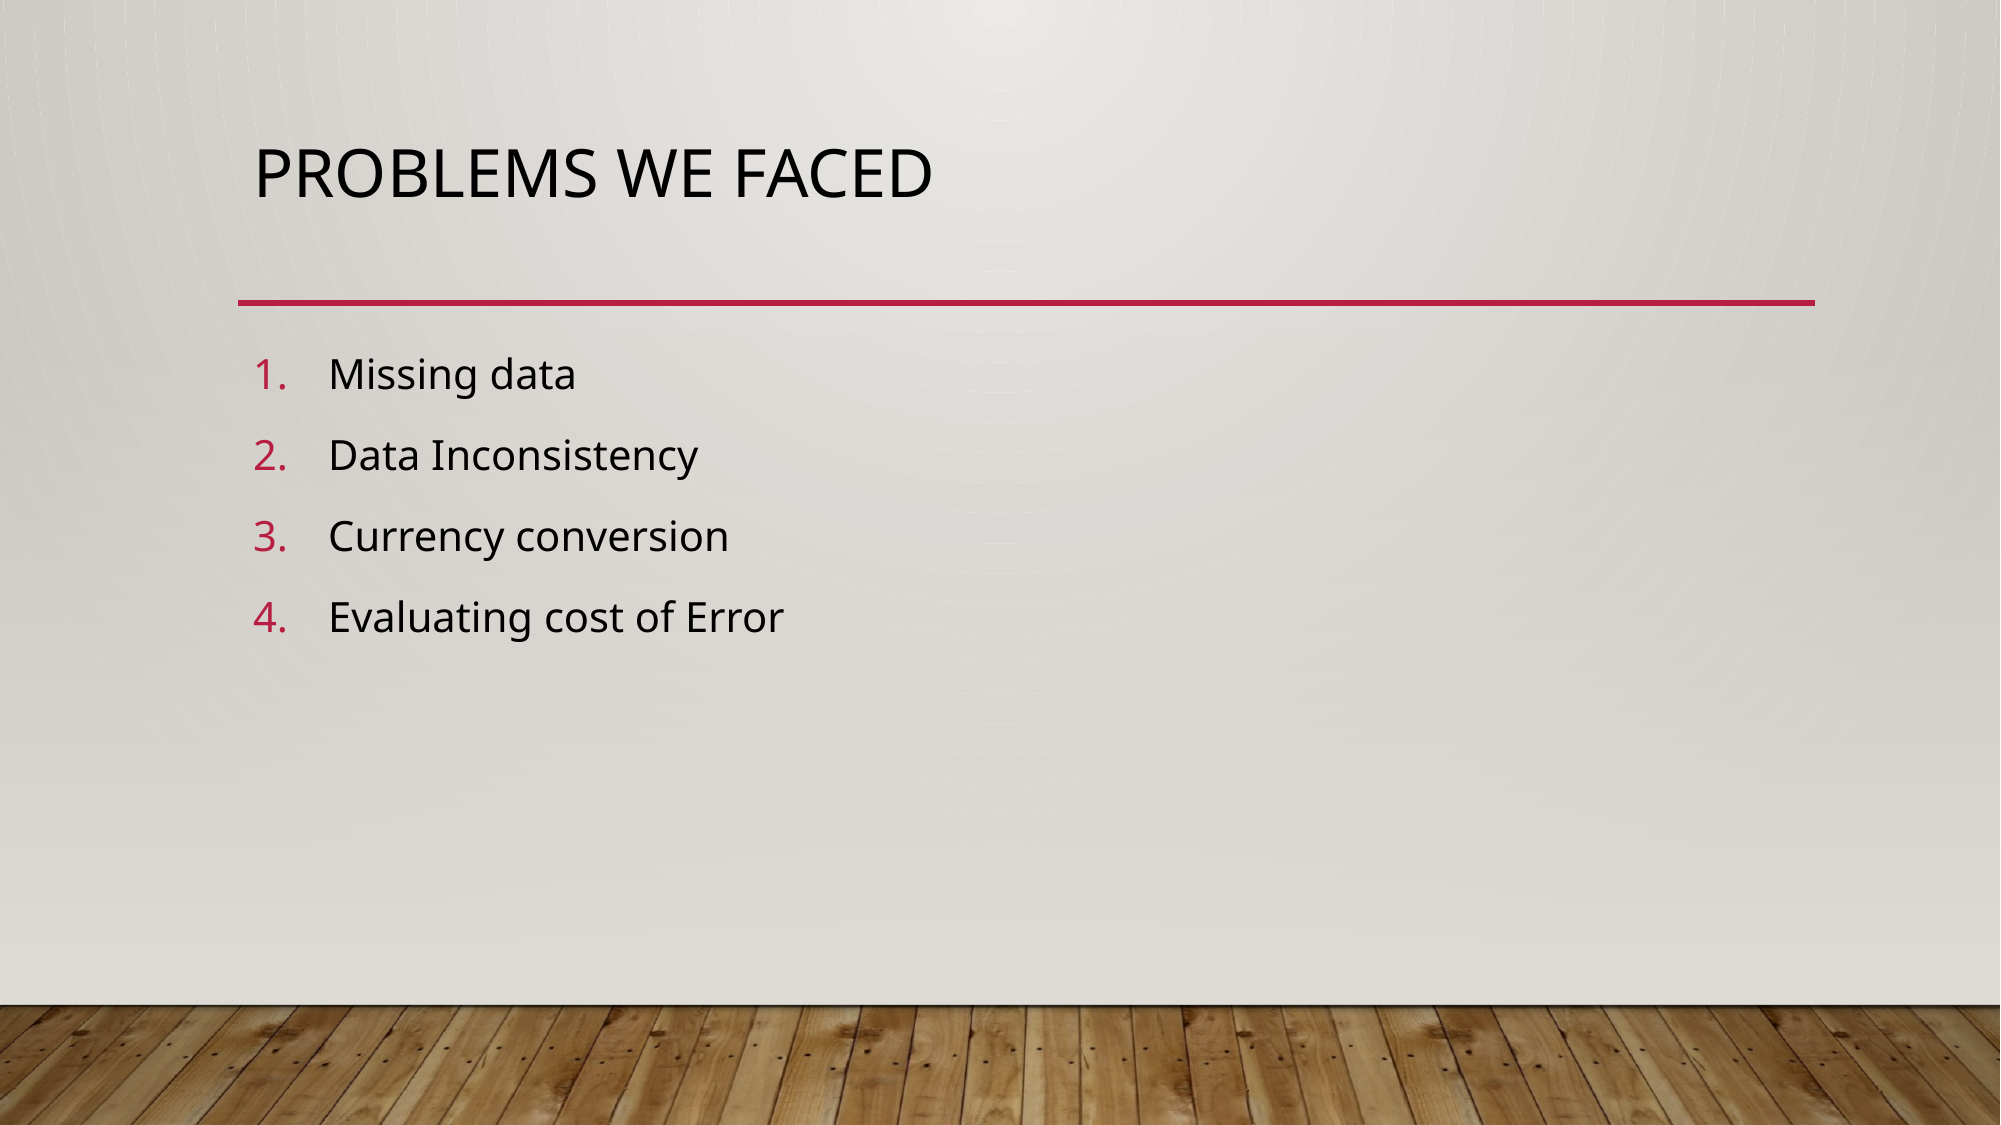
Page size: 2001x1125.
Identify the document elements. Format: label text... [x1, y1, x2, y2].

picture [0, 1005, 2000, 1125]
list Missing data Data Inconsistency Currency conversion Evaluating cost of Error [238, 330, 1814, 897]
title Problems we Faced [238, 131, 1814, 305]
